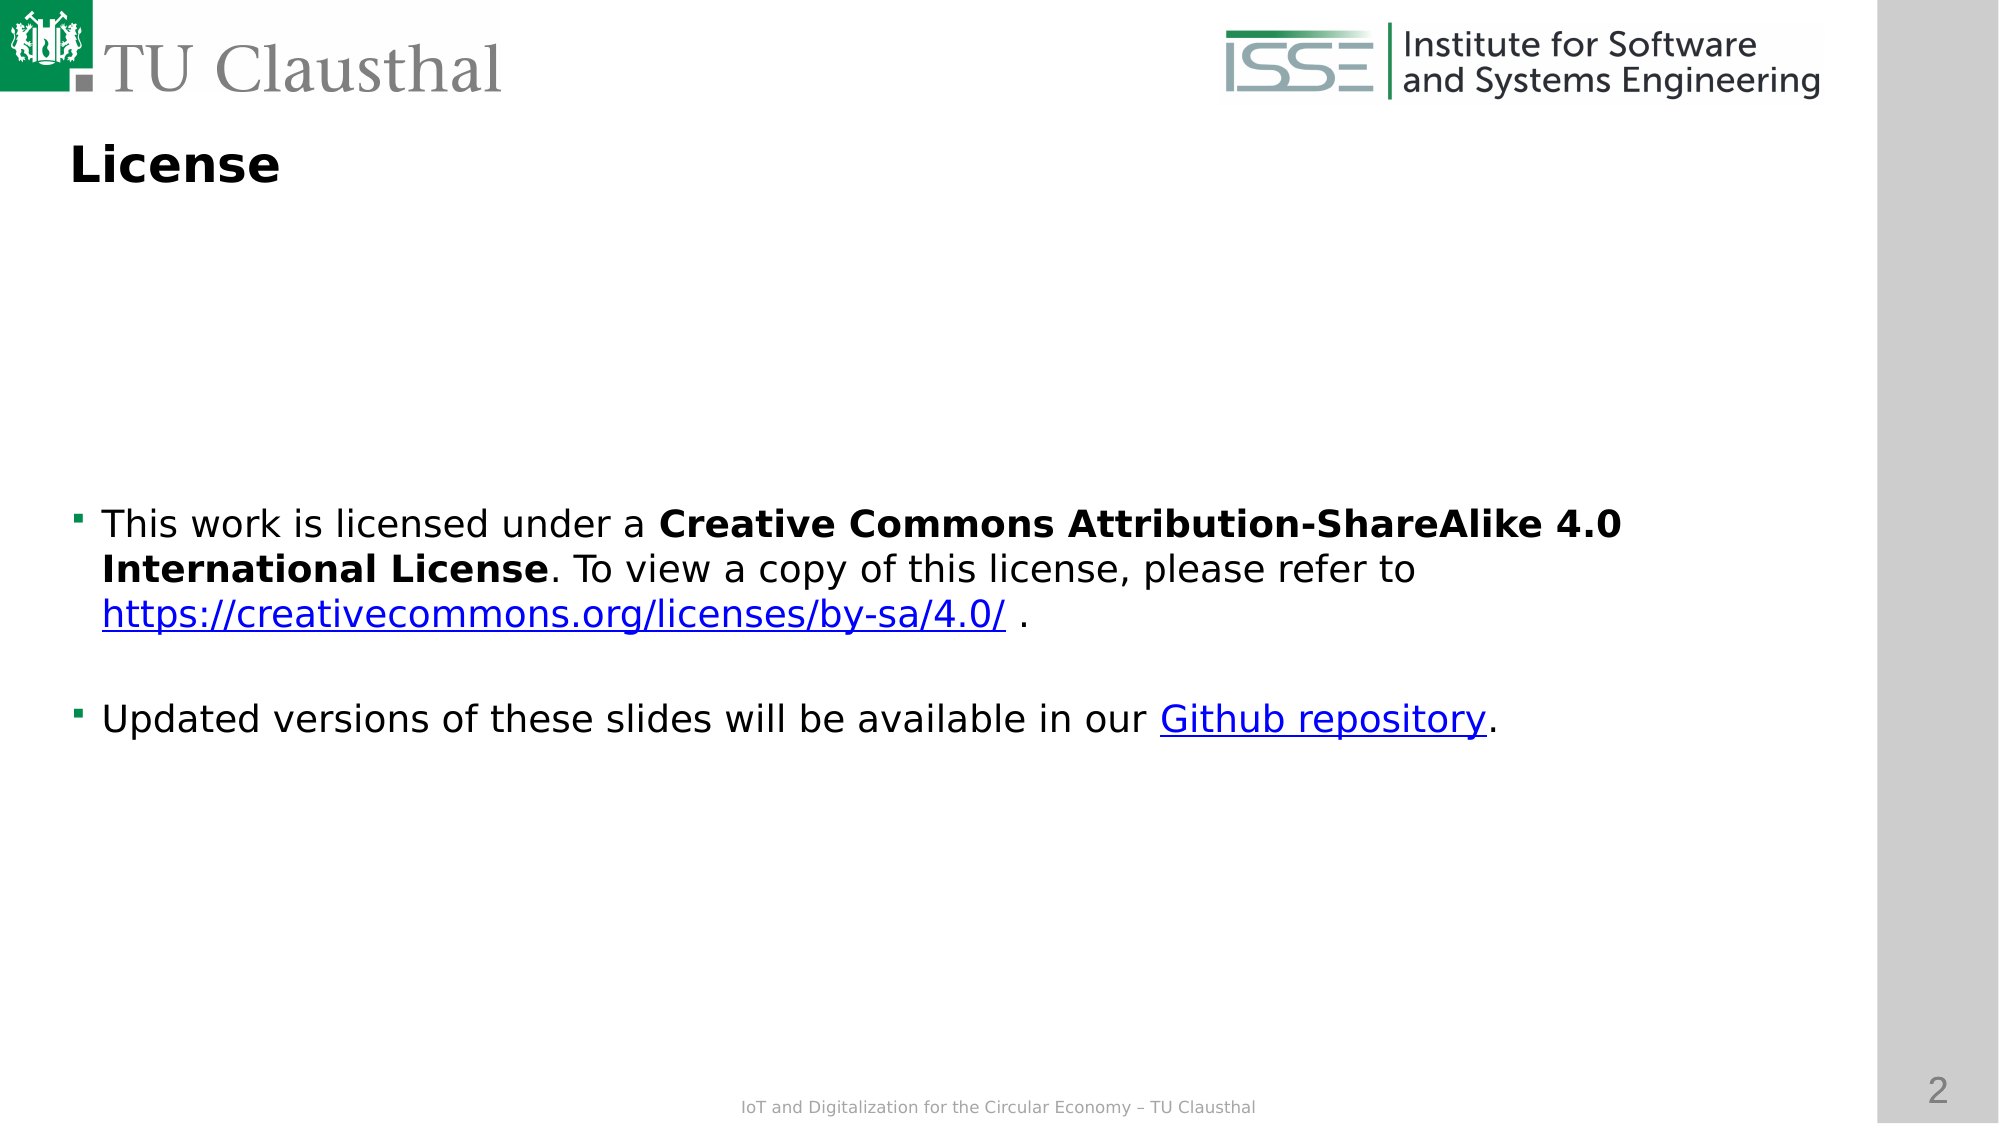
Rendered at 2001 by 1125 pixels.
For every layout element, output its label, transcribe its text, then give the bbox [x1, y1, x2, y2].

picture [1218, 22, 1825, 106]
text_box License [54, 125, 1817, 206]
picture [0, 0, 501, 92]
text_box This work is licensed under a Creative Commons Attribution-ShareAlike 4.0 International License. To view a copy of this license, please refer to https://creativecommons.org/licenses/by-sa/4.0/ . Updated versions of these slides will be available in our Github repository. [54, 207, 1817, 1033]
